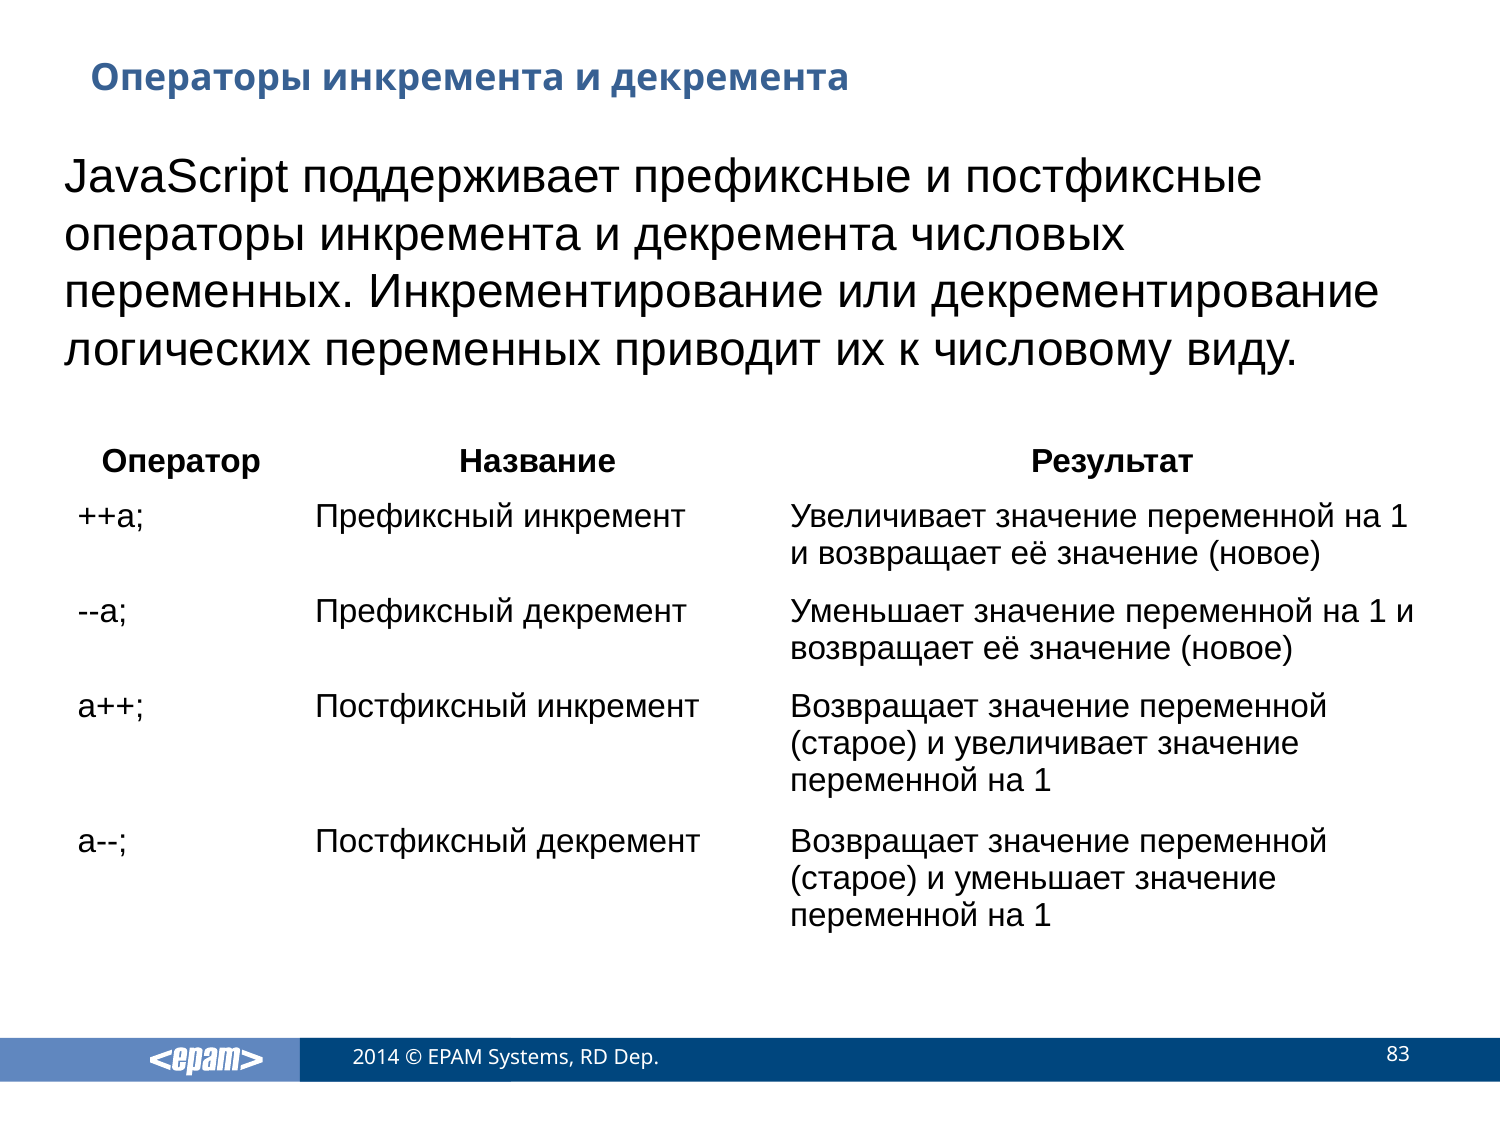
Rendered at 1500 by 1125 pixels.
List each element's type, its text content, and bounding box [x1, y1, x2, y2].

table_cell Постфиксный инкремент [300, 680, 775, 815]
table_cell Префиксный декремент [300, 585, 775, 680]
table_header Результат [775, 435, 1450, 490]
table_header Название [300, 435, 775, 490]
table_cell a--; [63, 815, 300, 949]
table_cell --a; [63, 585, 300, 680]
table_cell a++; [63, 680, 300, 815]
slide_number 83 [1262, 1025, 1425, 1085]
footer 2014 © EPAM Systems, RD Dep. [337, 1028, 738, 1088]
table_cell Постфиксный декремент [300, 815, 775, 949]
text_box JavaScript поддерживает префиксные и постфиксные операторы инкремента и декремента числовых переменных. Инкрементирование или декрементирование логических переменных приводит их к числовому виду. [50, 137, 1438, 382]
table_cell Возвращает значение переменной (старое) и увеличивает значение переменной на 1 [775, 680, 1450, 815]
table_cell Уменьшает значение переменной на 1 и возвращает её значение (новое) [775, 585, 1450, 680]
title Операторы инкремента и декремента [75, 45, 1425, 137]
table_cell Префиксный инкремент [300, 490, 775, 585]
table_header Оператор [63, 435, 300, 490]
table_cell Возвращает значение переменной (старое) и уменьшает значение переменной на 1 [775, 815, 1450, 949]
table_cell Увеличивает значение переменной на 1 и возвращает её значение (новое) [775, 490, 1450, 585]
table_cell ++a; [63, 490, 300, 585]
